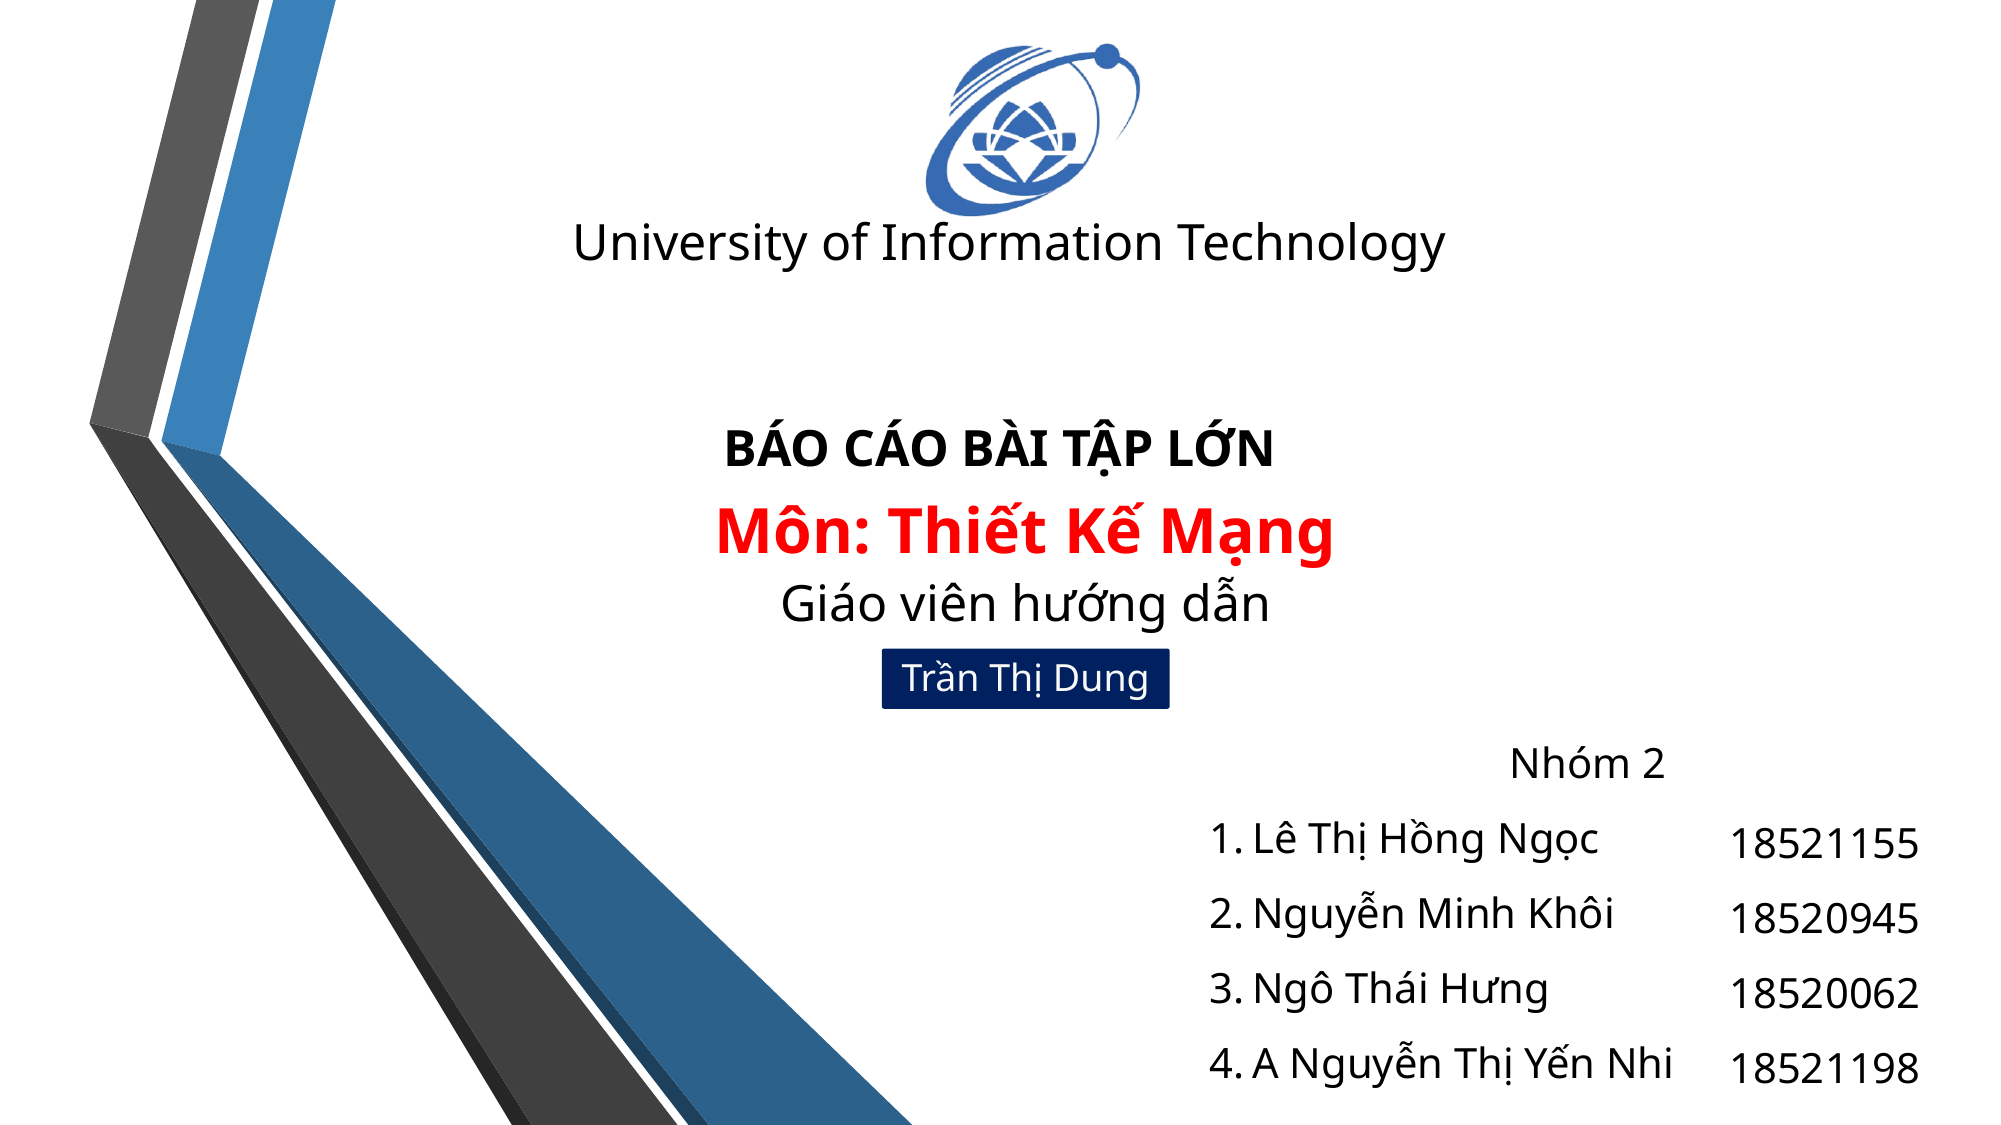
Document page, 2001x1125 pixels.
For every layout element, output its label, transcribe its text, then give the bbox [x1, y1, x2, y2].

text_box Trần Thị Dung [885, 659, 1166, 705]
text_box Nhóm 2 Lê Thị Hồng Ngọc Nguyễn Minh Khôi Ngô Thái Hưng A Nguyễn Thị Yến Nhi [1195, 704, 1982, 1095]
text_box Giáo viên hướng dẫn [730, 595, 1322, 656]
text_box University of Information Technology [563, 240, 1456, 256]
text_box BÁO CÁO BÀI TẬP LỚN [249, 411, 1750, 483]
text_box [879, 646, 1172, 711]
text_box Môn: Thiết Kế Mạng [444, 499, 1608, 590]
text_box 18521155 18520945 18520062 18521198 [1714, 784, 1983, 1099]
picture [924, 42, 1142, 223]
